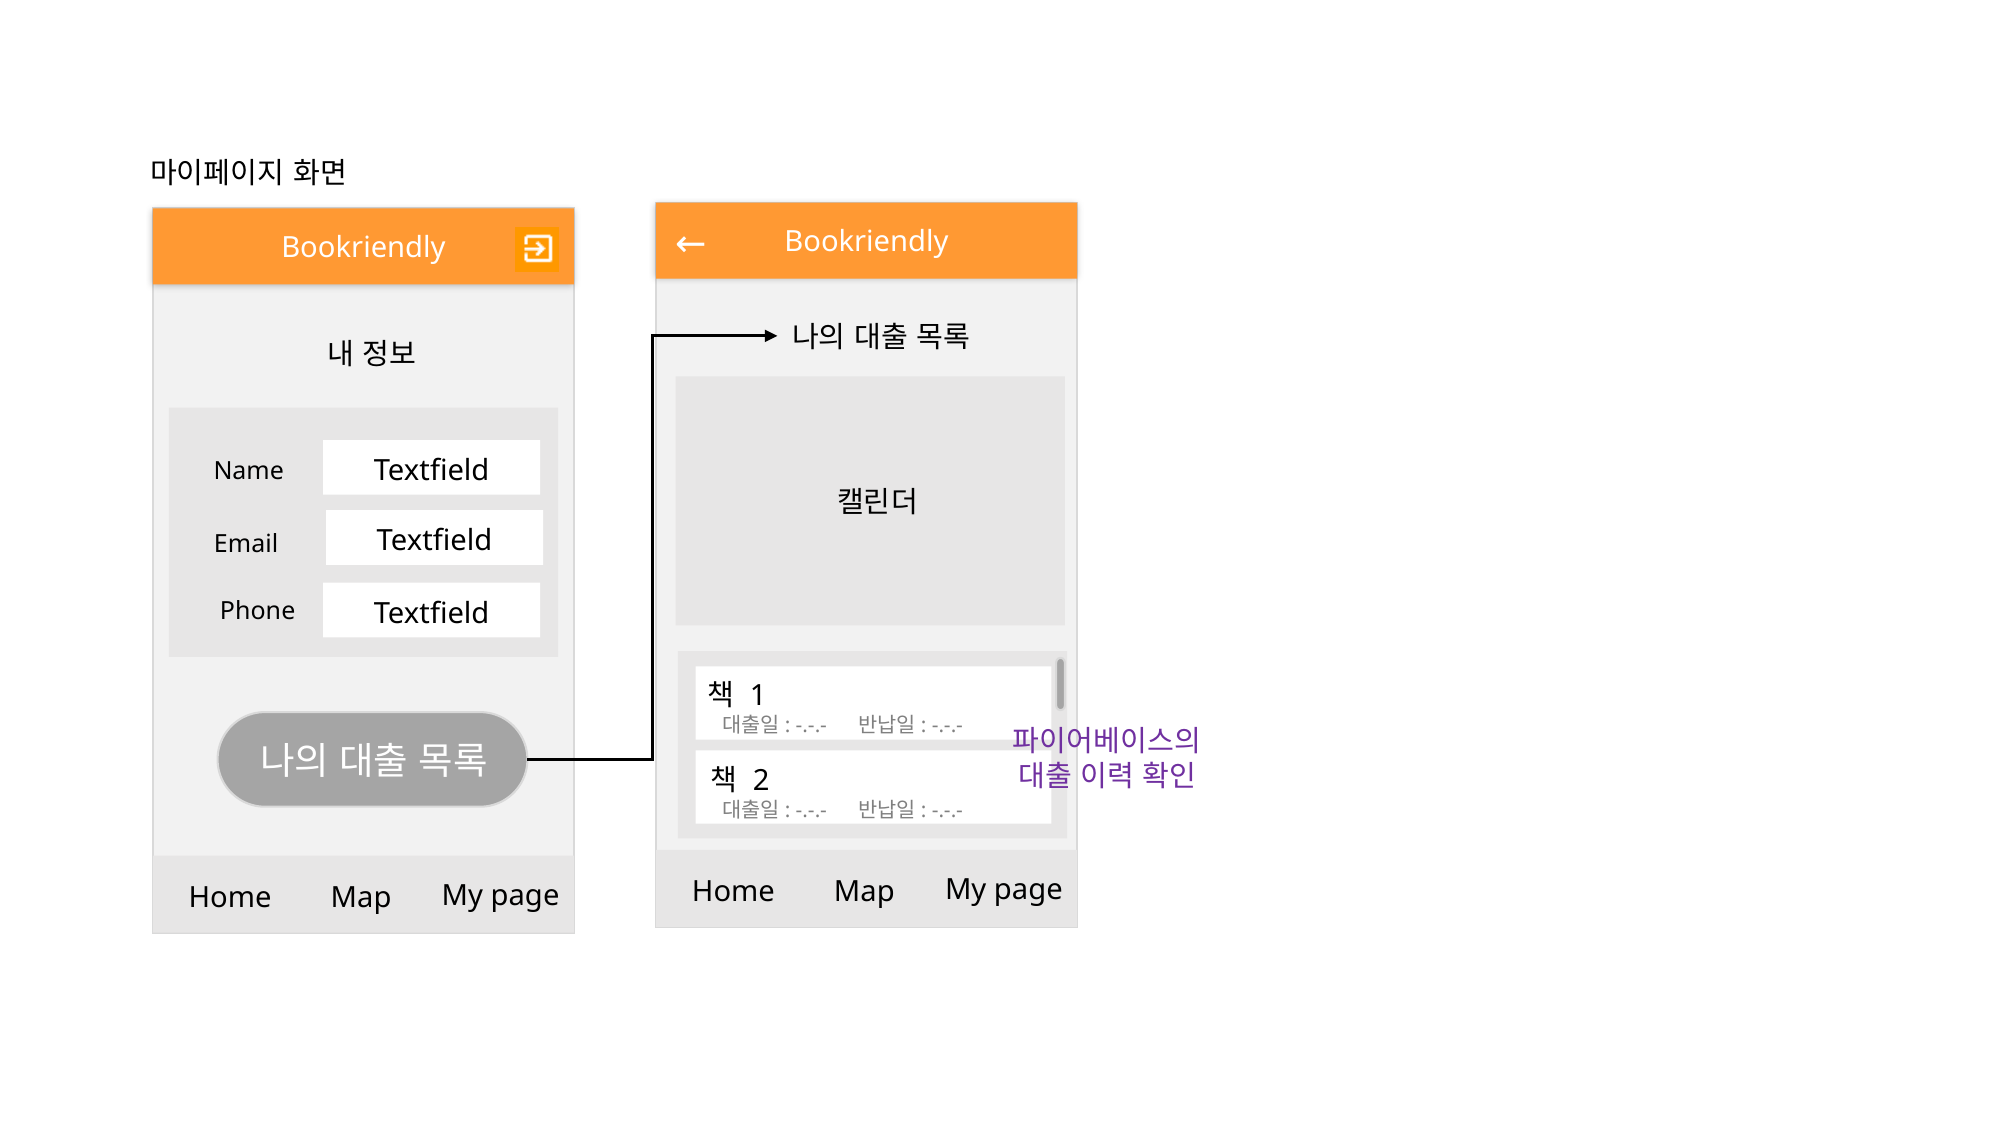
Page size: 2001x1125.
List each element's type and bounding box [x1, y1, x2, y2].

text_box [133, 146, 1219, 933]
